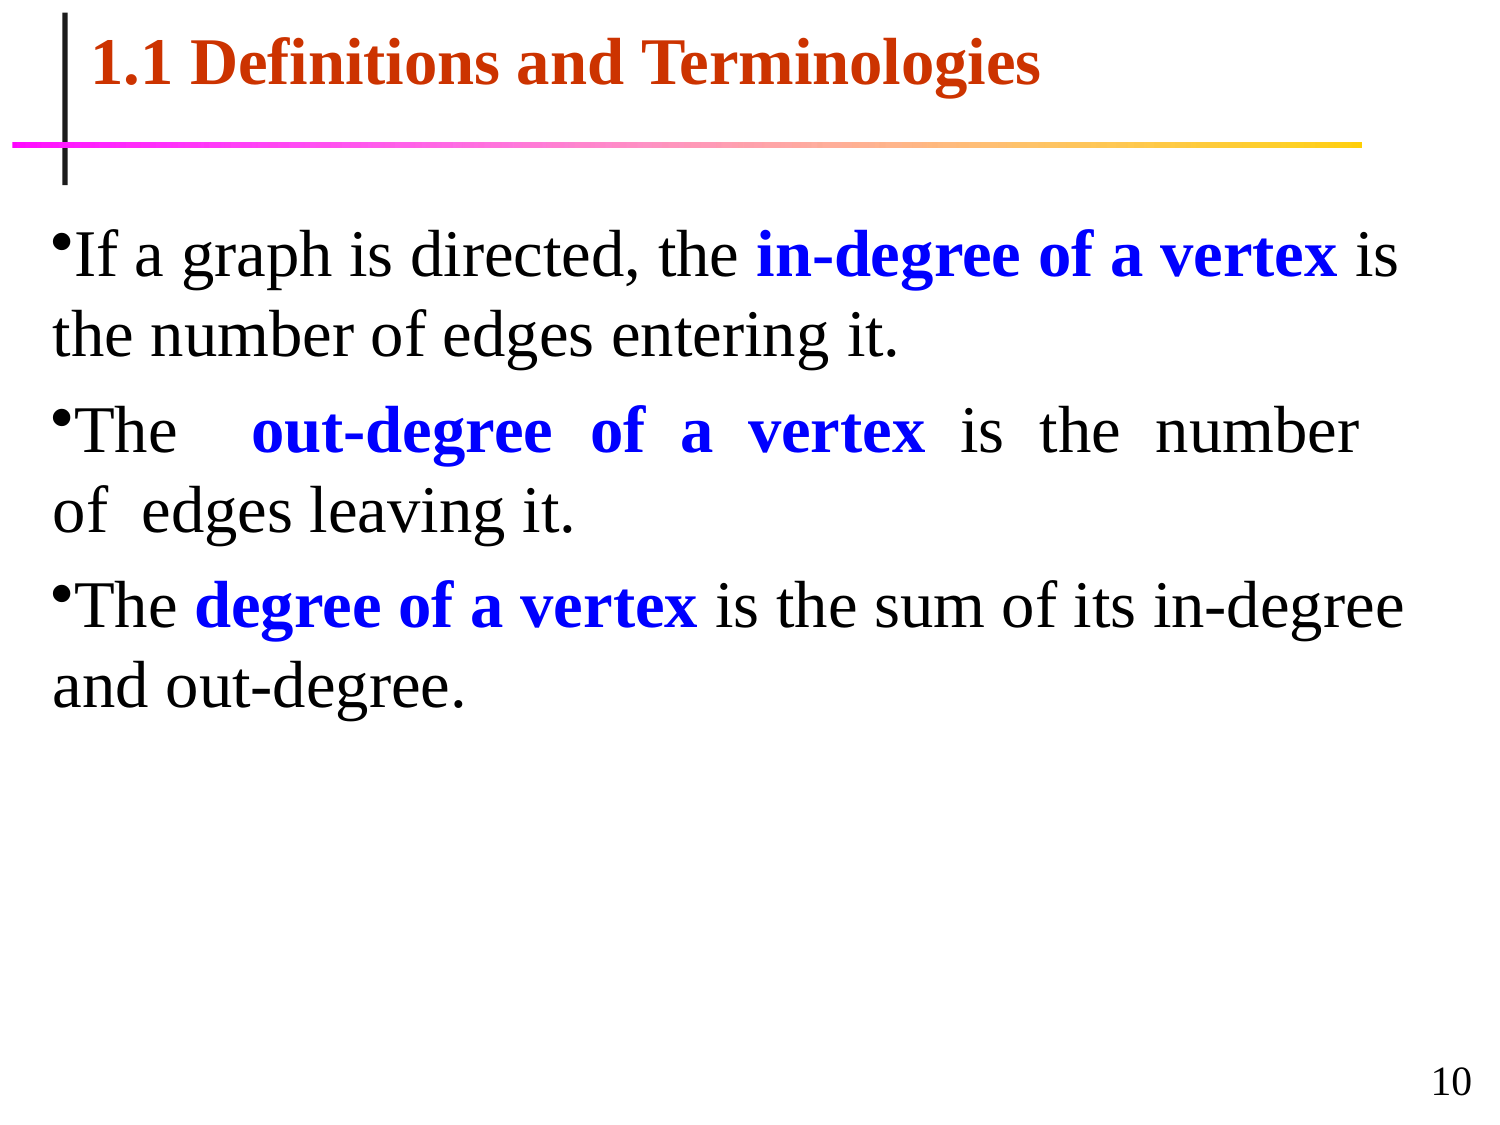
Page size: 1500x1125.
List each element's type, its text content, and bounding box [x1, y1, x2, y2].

text_box 1.1 Definitions and Terminologies If a graph is directed, the in-degree of a vertex is the number of edges entering it. The out-degree of a vertex is the number of edges leaving it. The degree of a vertex is the sum of its in-degree and out-degree. [50, 15, 1451, 722]
picture [12, 142, 50, 148]
slide_number 10 [1424, 1055, 1479, 1125]
